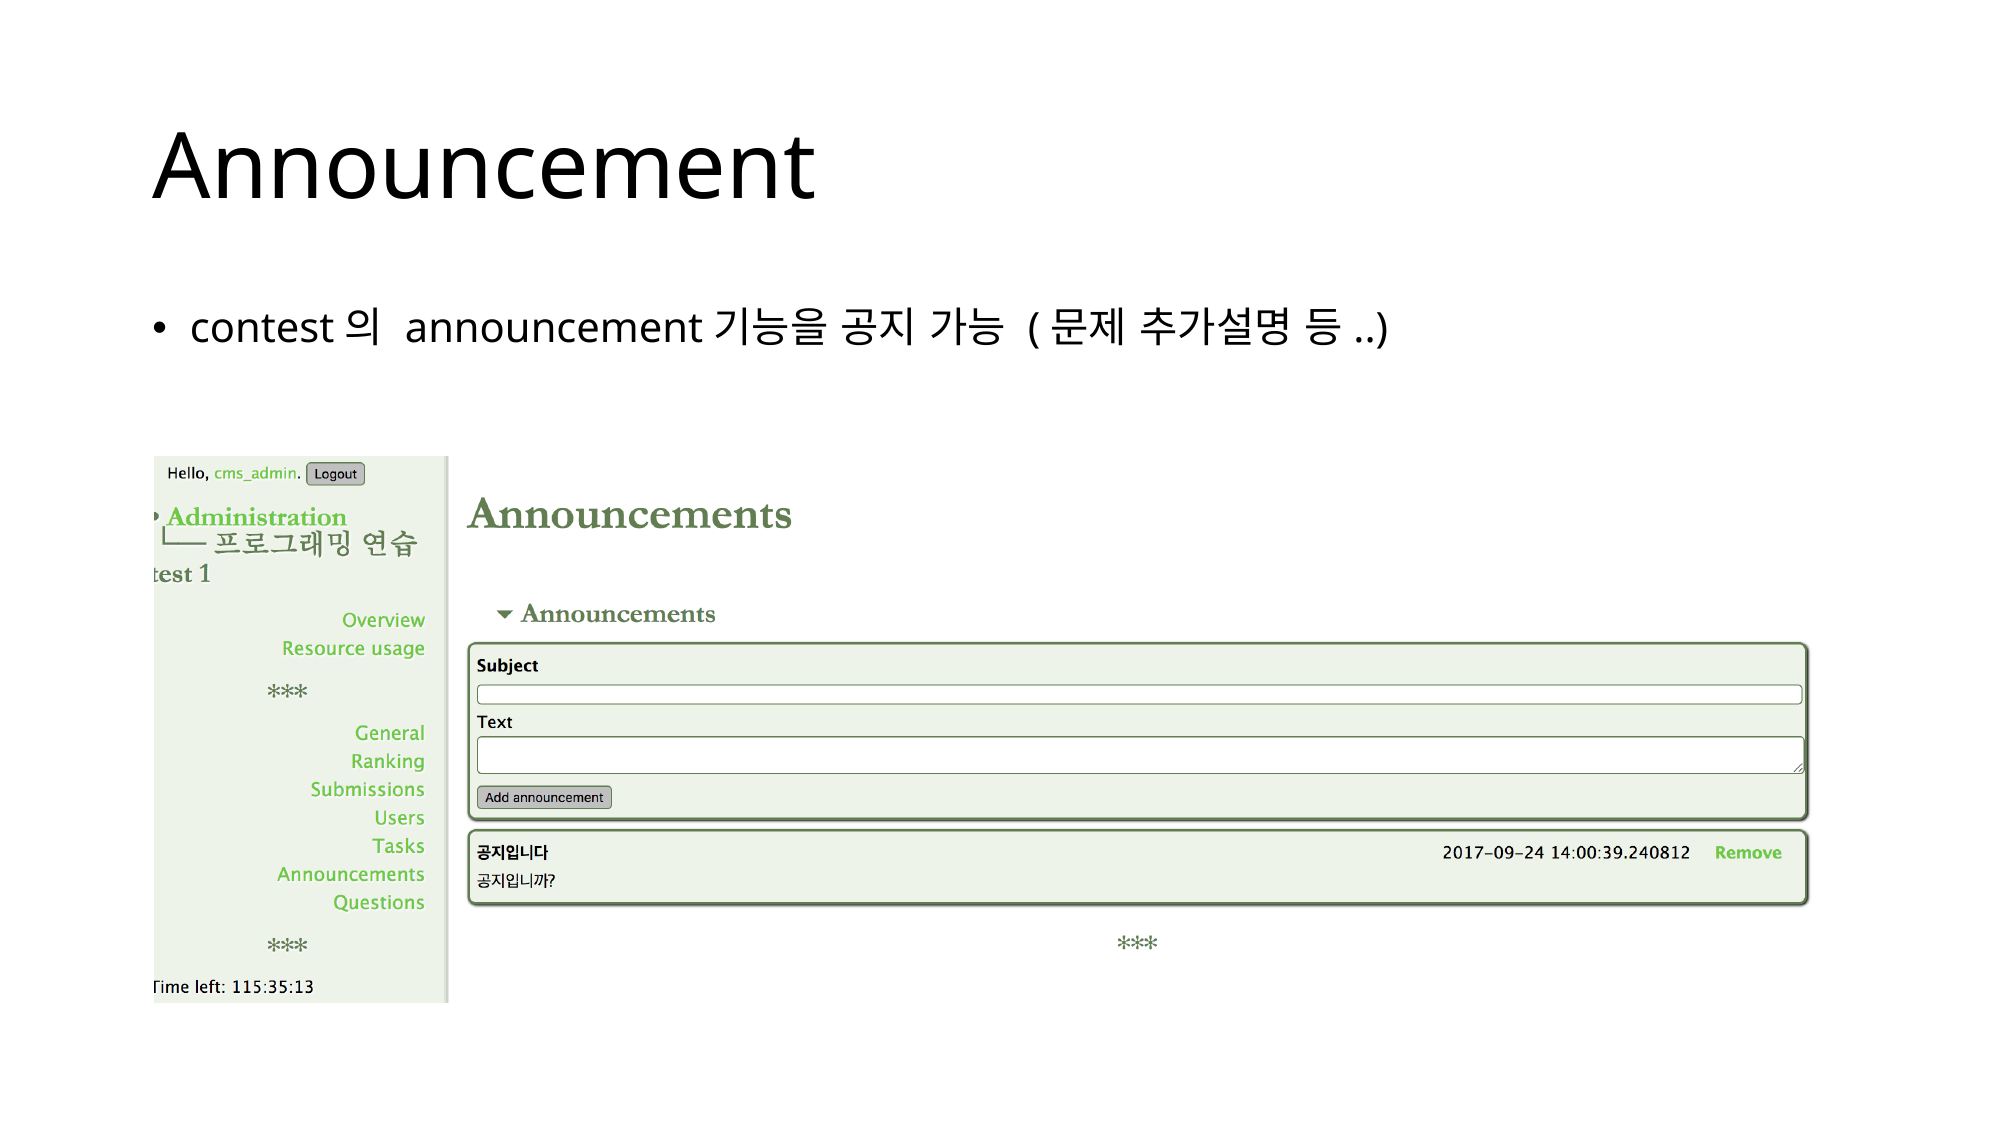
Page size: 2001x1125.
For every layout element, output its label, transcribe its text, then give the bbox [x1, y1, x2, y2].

picture [154, 456, 1814, 1003]
title Announcement [137, 59, 1863, 278]
list contest의 announcement기능을 공지 가능 (문제 추가설명 등..) [137, 299, 1863, 1014]
